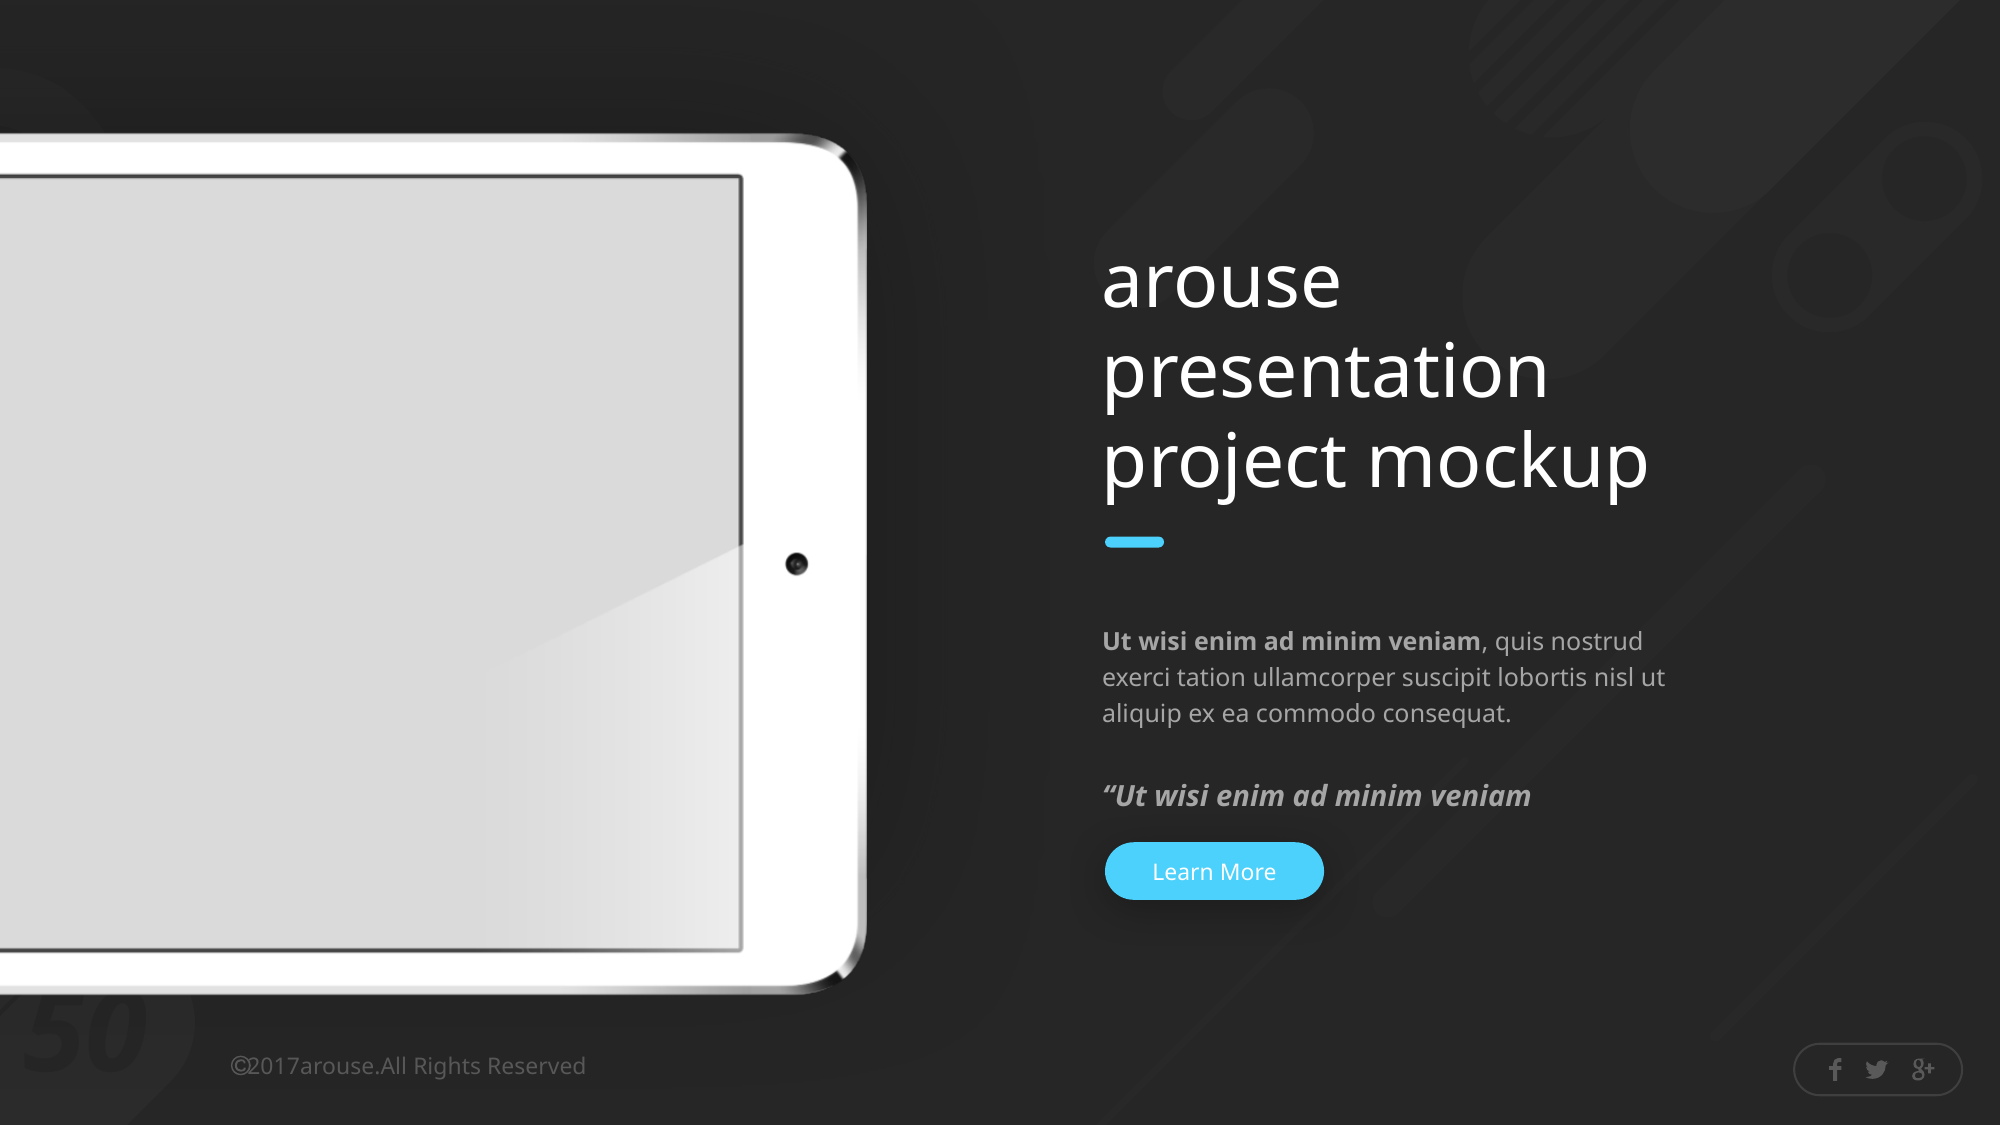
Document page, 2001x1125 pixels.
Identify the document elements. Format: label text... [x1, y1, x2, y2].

text_box arouse presentation project mockup [1087, 225, 1808, 510]
text_box Learn More [1103, 841, 1326, 901]
picture [0, 0, 866, 1125]
text_box Ut wisi enim ad minim veniam, quis nostrud exerci tation ullamcorper suscipit lobortis nisl ut aliquip ex ea commodo consequat. [1087, 612, 1697, 735]
text_box [1104, 535, 1166, 549]
text_box “Ut wisi enim ad minim veniam [1087, 762, 1697, 820]
